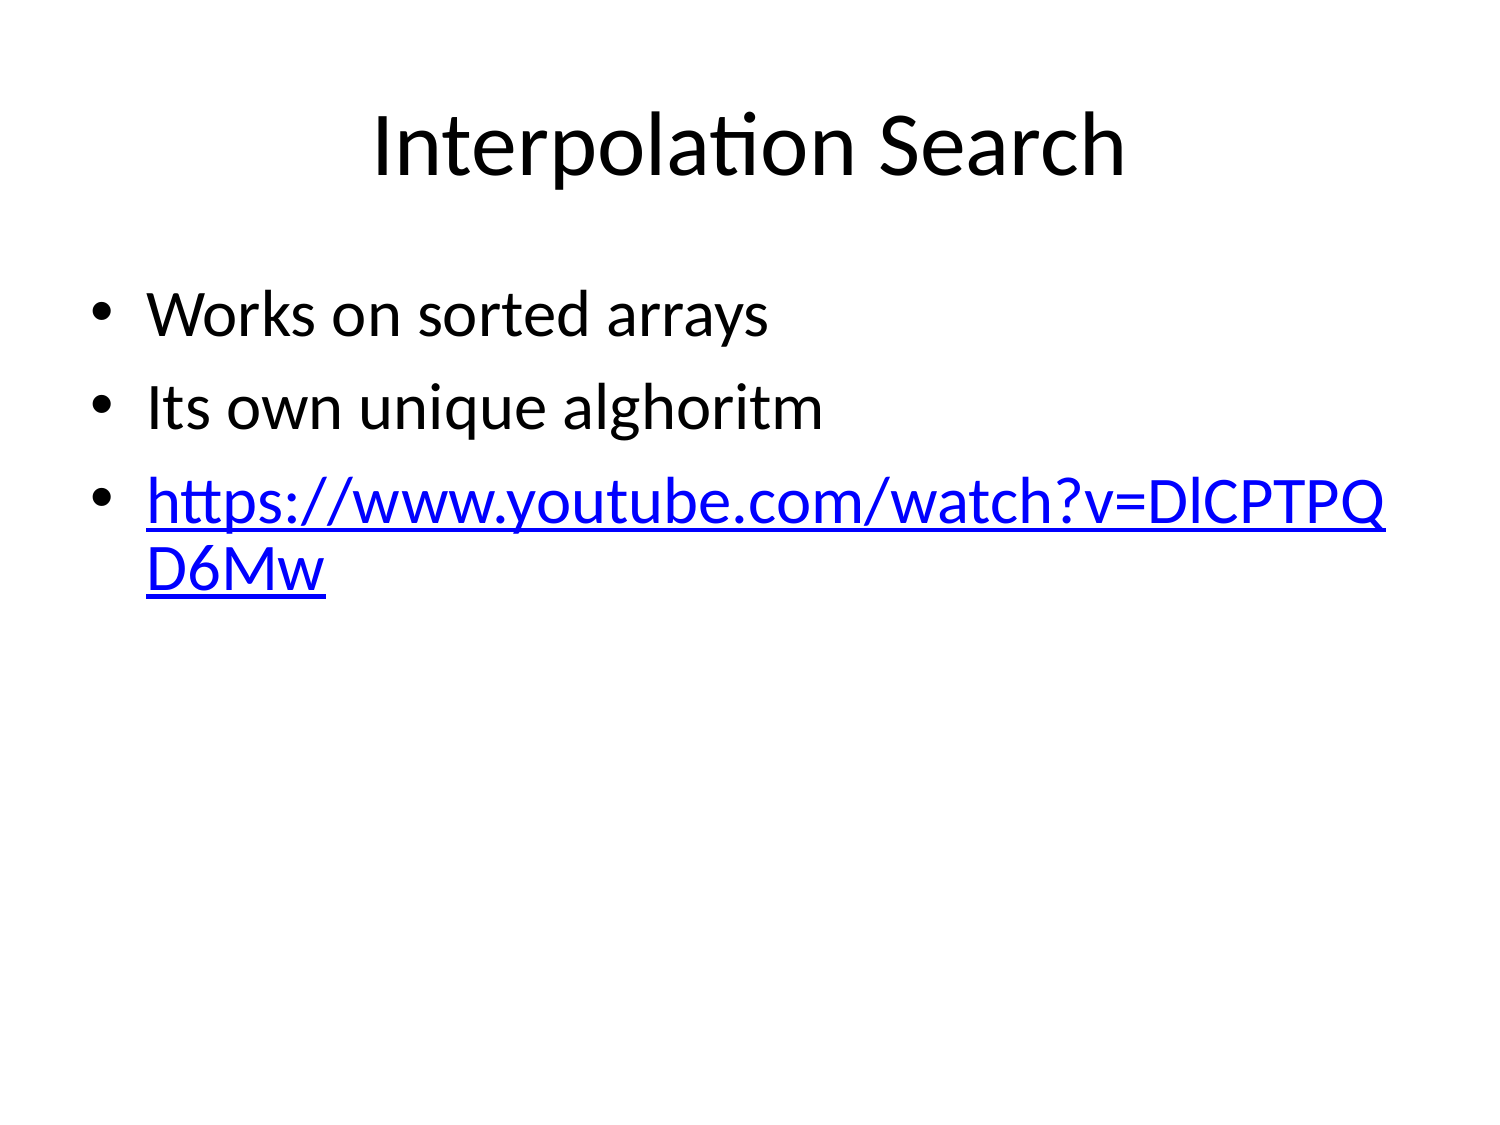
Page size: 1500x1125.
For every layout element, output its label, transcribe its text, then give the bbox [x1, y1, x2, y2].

title Interpolation Search [75, 45, 1425, 233]
list Works on sorted arrays Its own unique alghoritm https://www.youtube.com/watch?v=DlCPTPQD6Mw [75, 262, 1425, 1005]
